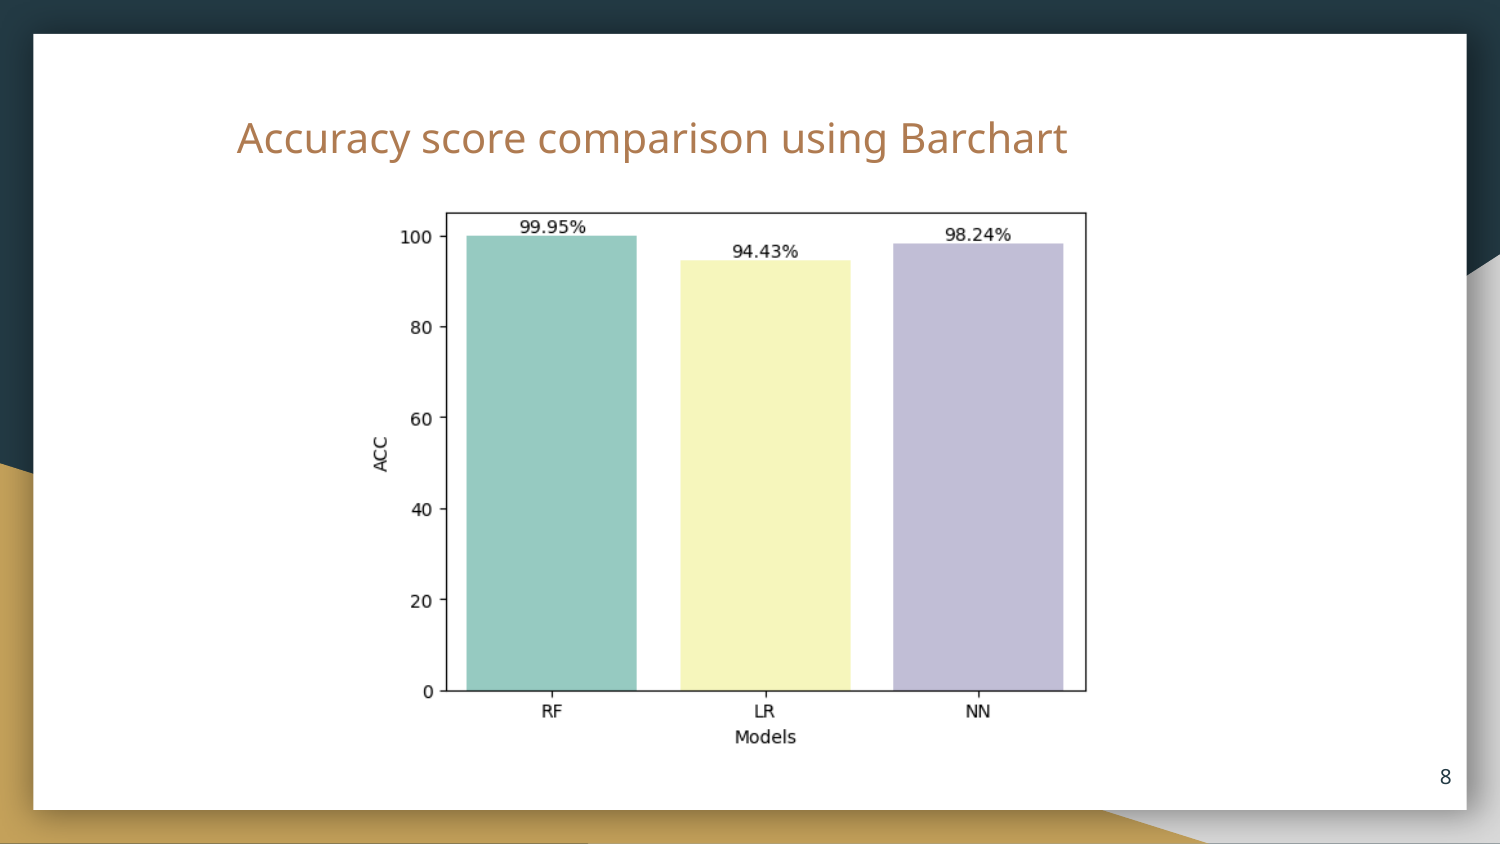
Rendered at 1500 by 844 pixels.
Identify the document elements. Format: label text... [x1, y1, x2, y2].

title Accuracy score comparison using Barchart [146, 96, 1377, 202]
picture [360, 201, 1097, 759]
slide_number ‹#› [1376, 745, 1467, 810]
